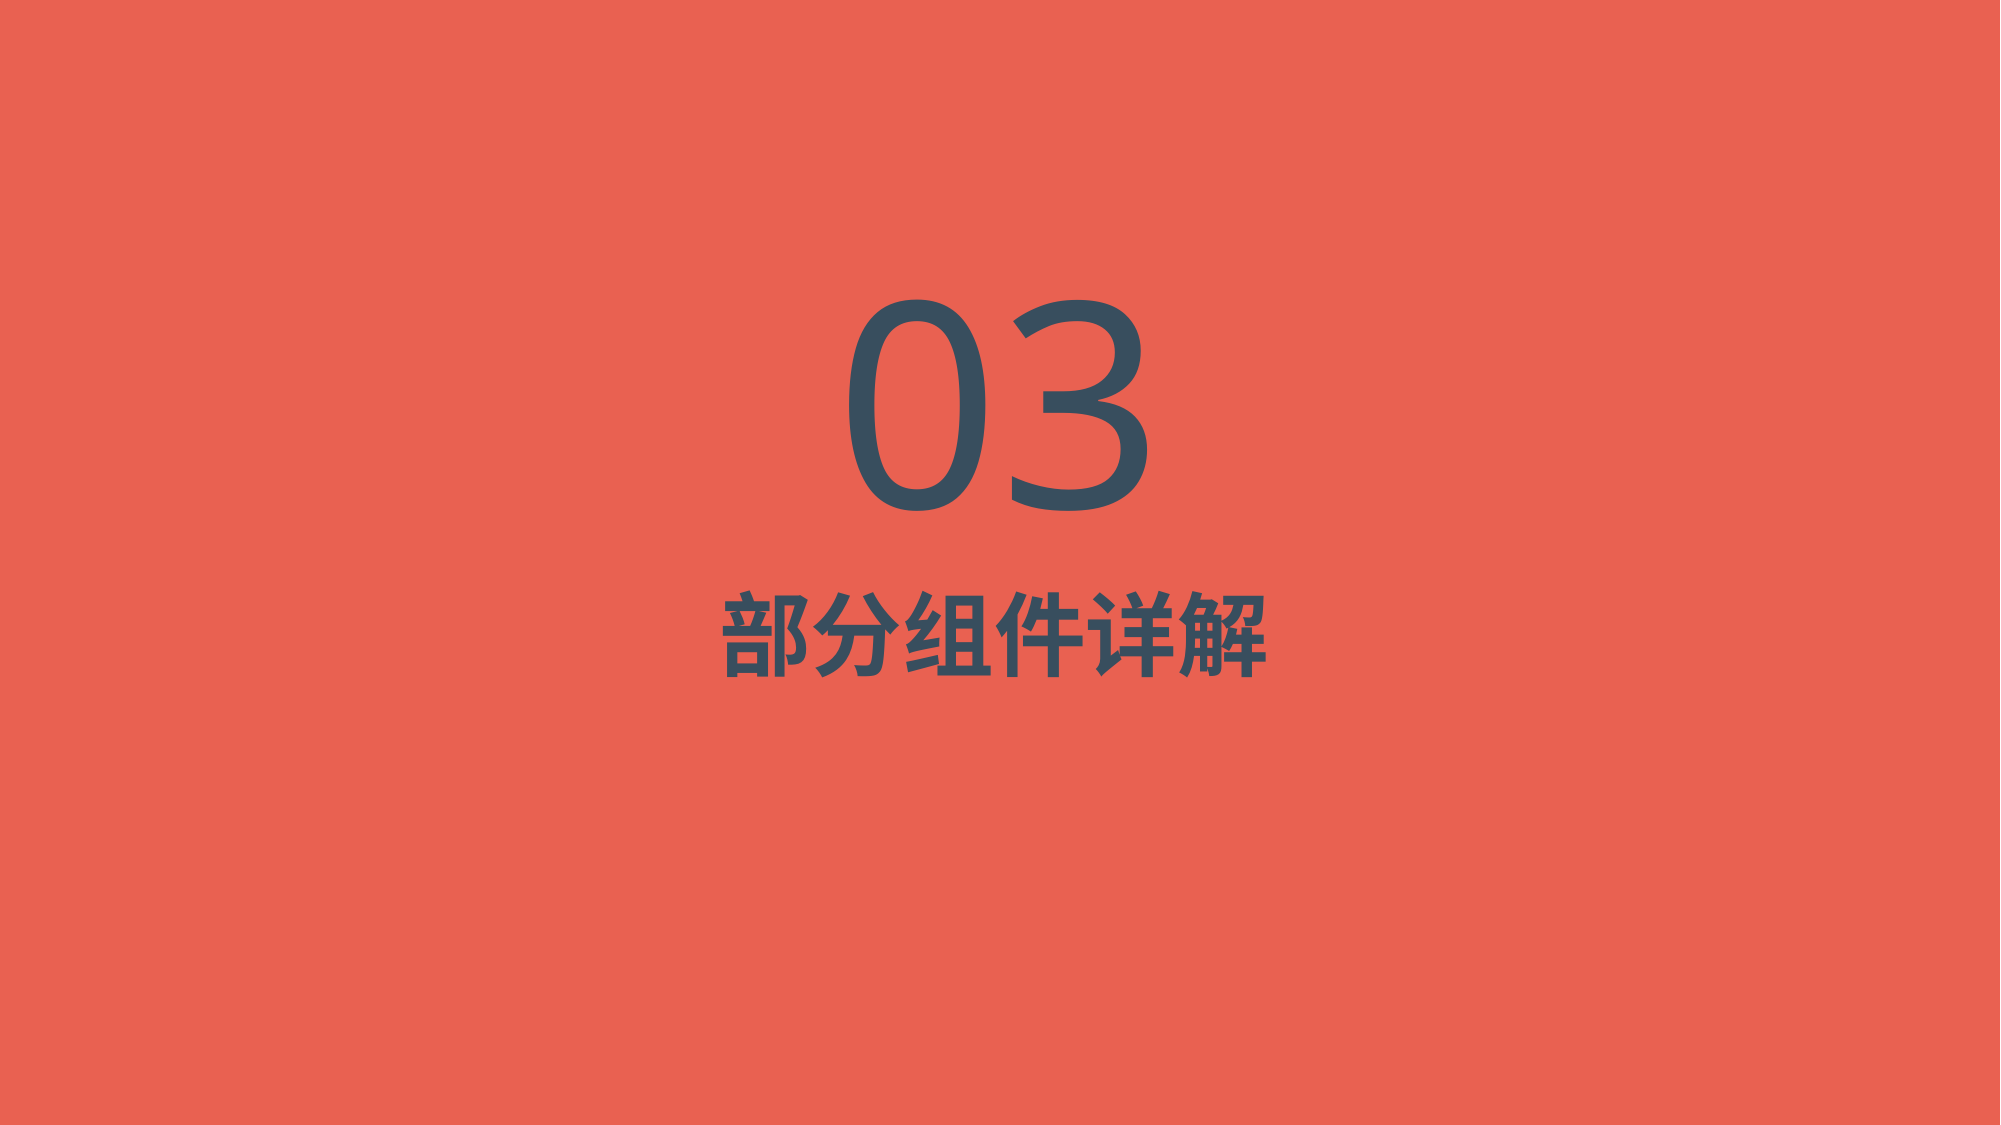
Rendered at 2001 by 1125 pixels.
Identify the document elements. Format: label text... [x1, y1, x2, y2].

text_box 03 [819, 213, 1181, 574]
text_box 部分组件详解 [704, 570, 1285, 696]
